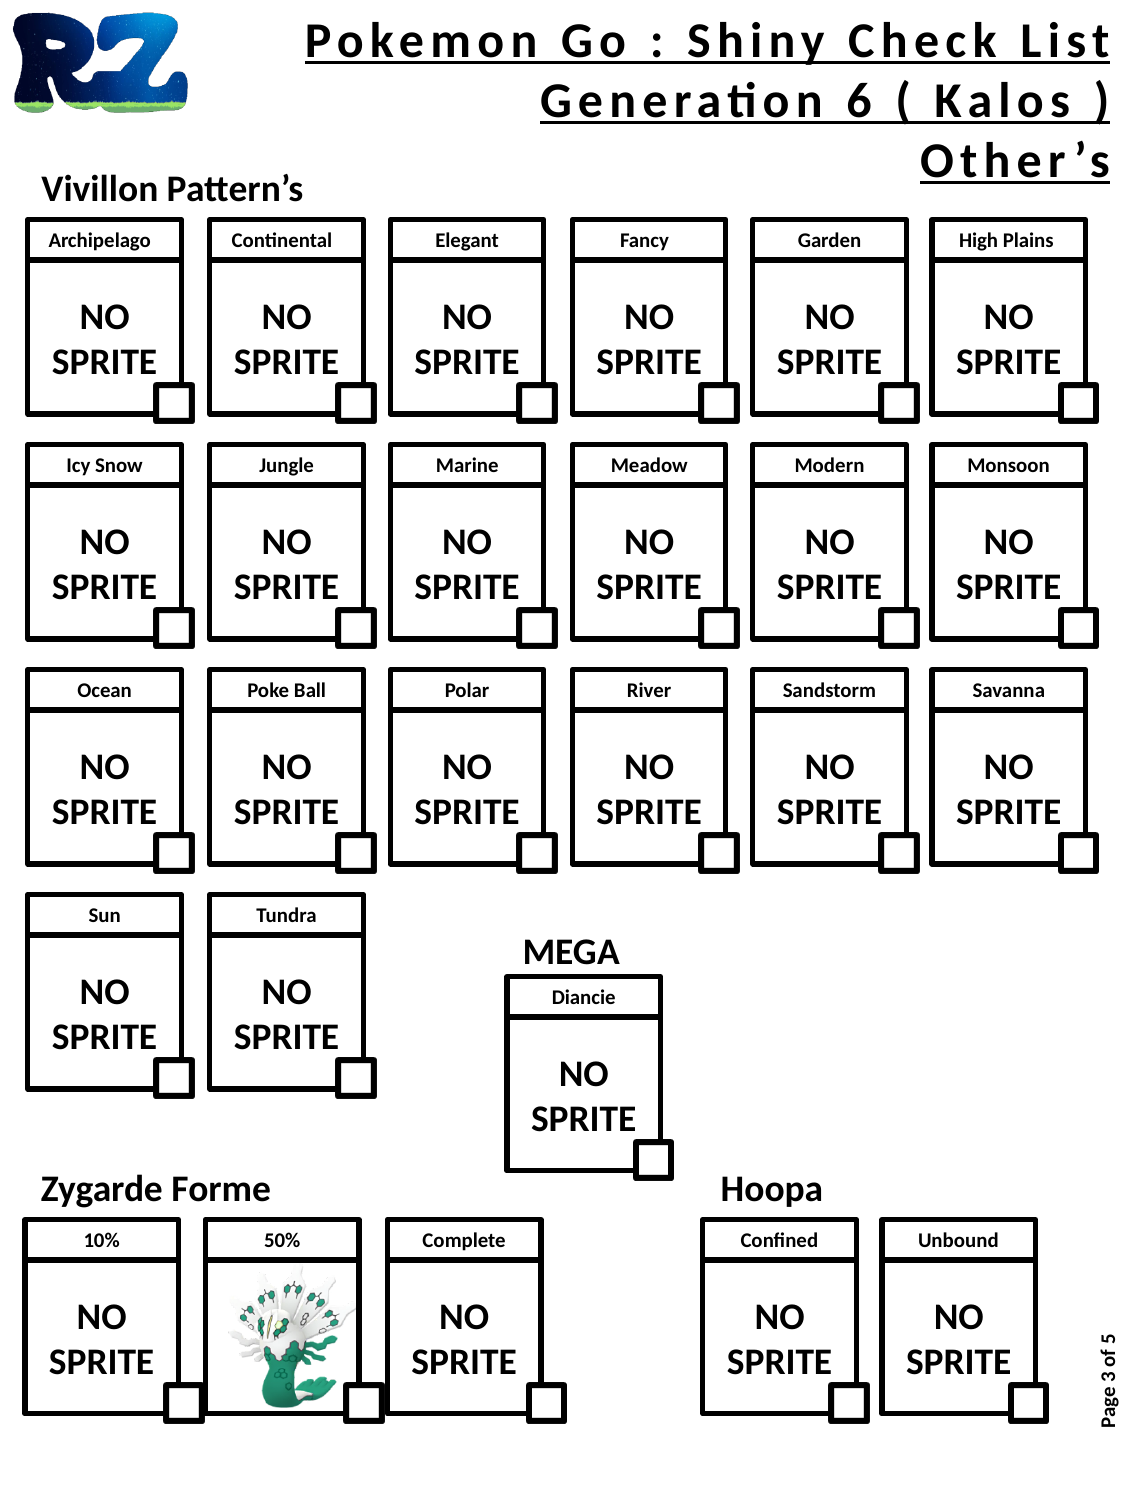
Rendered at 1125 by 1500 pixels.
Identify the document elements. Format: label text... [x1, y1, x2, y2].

picture [334, 831, 379, 876]
text_box Confined [702, 1219, 857, 1260]
text_box NO SPRITE [751, 708, 908, 866]
text_box NO SPRITE [570, 483, 728, 641]
picture [152, 606, 197, 651]
picture [877, 606, 922, 651]
picture [877, 381, 922, 426]
picture [152, 831, 197, 876]
text_box 10% [24, 1219, 179, 1260]
text_box NO SPRITE [26, 258, 183, 416]
text_box NO SPRITE [208, 483, 365, 641]
picture [334, 1056, 379, 1101]
text_box Polar [390, 669, 544, 710]
picture [1056, 606, 1101, 651]
text_box NO SPRITE [930, 483, 1088, 641]
text_box Icy Snow [27, 444, 182, 485]
text_box NO SPRITE [26, 708, 183, 866]
text_box NO SPRITE [880, 1258, 1038, 1416]
picture [1006, 1381, 1051, 1426]
text_box Sun [27, 894, 182, 935]
text_box Diancie [506, 976, 661, 1017]
text_box NO SPRITE [570, 708, 728, 866]
picture [515, 831, 559, 876]
text_box Vivillon Pattern’s [26, 156, 319, 217]
picture [152, 381, 197, 426]
picture [697, 831, 741, 876]
text_box Unbound [881, 1219, 1036, 1260]
text_box Ocean [27, 669, 182, 710]
picture [1056, 381, 1101, 426]
text_box NO SPRITE [26, 483, 183, 641]
text_box NO SPRITE [388, 708, 546, 866]
text_box Jungle [209, 444, 364, 485]
text_box Marine [390, 444, 544, 485]
text_box NO SPRITE [505, 1015, 663, 1173]
text_box Continental [209, 219, 364, 260]
picture [1056, 831, 1101, 876]
picture [515, 606, 559, 651]
text_box Garden [752, 219, 907, 260]
text_box Fancy [572, 219, 726, 260]
text_box Zygarde Forme [25, 1156, 287, 1217]
text_box NO SPRITE [701, 1258, 858, 1416]
text_box NO SPRITE [930, 708, 1088, 866]
text_box NO SPRITE [388, 483, 546, 641]
text_box Sandstorm [752, 669, 907, 710]
text_box Hoopa [705, 1156, 839, 1217]
text_box River [572, 669, 726, 710]
picture [631, 1138, 676, 1183]
text_box Savanna [931, 669, 1086, 710]
text_box NO SPRITE [751, 483, 908, 641]
picture [152, 1056, 197, 1101]
picture [12, 12, 188, 113]
text_box High Plains [931, 219, 1086, 260]
text_box Monsoon [931, 444, 1086, 485]
text_box Archipelago [27, 219, 182, 260]
picture [877, 831, 922, 876]
text_box [203, 1258, 361, 1416]
text_box NO SPRITE [385, 1258, 543, 1416]
text_box Complete [387, 1219, 541, 1260]
text_box NO SPRITE [570, 258, 728, 416]
picture [827, 1381, 872, 1426]
text_box Elegant [390, 219, 544, 260]
text_box 50% [205, 1219, 359, 1260]
picture [697, 381, 741, 426]
picture [697, 606, 741, 651]
picture [515, 381, 559, 426]
text_box Poke Ball [209, 669, 364, 710]
text_box NO SPRITE [208, 258, 365, 416]
text_box NO SPRITE [930, 258, 1088, 416]
picture [524, 1381, 569, 1426]
picture [334, 381, 379, 426]
text_box NO SPRITE [208, 933, 365, 1091]
text_box Page 3 of 5 [1086, 1262, 1125, 1500]
text_box NO SPRITE [388, 258, 546, 416]
text_box NO SPRITE [751, 258, 908, 416]
picture [334, 606, 379, 651]
text_box NO SPRITE [26, 933, 183, 1091]
text_box MEGA [507, 919, 635, 980]
text_box Modern [752, 444, 907, 485]
text_box Meadow [572, 444, 726, 485]
text_box NO SPRITE [23, 1258, 181, 1416]
picture [342, 1381, 387, 1426]
text_box NO SPRITE [208, 708, 365, 866]
text_box Pokemon Go : Shiny Check List Generation 6 ( Kalos ) Other’s [0, 0, 1125, 195]
picture [162, 1381, 206, 1426]
text_box Tundra [209, 894, 364, 935]
